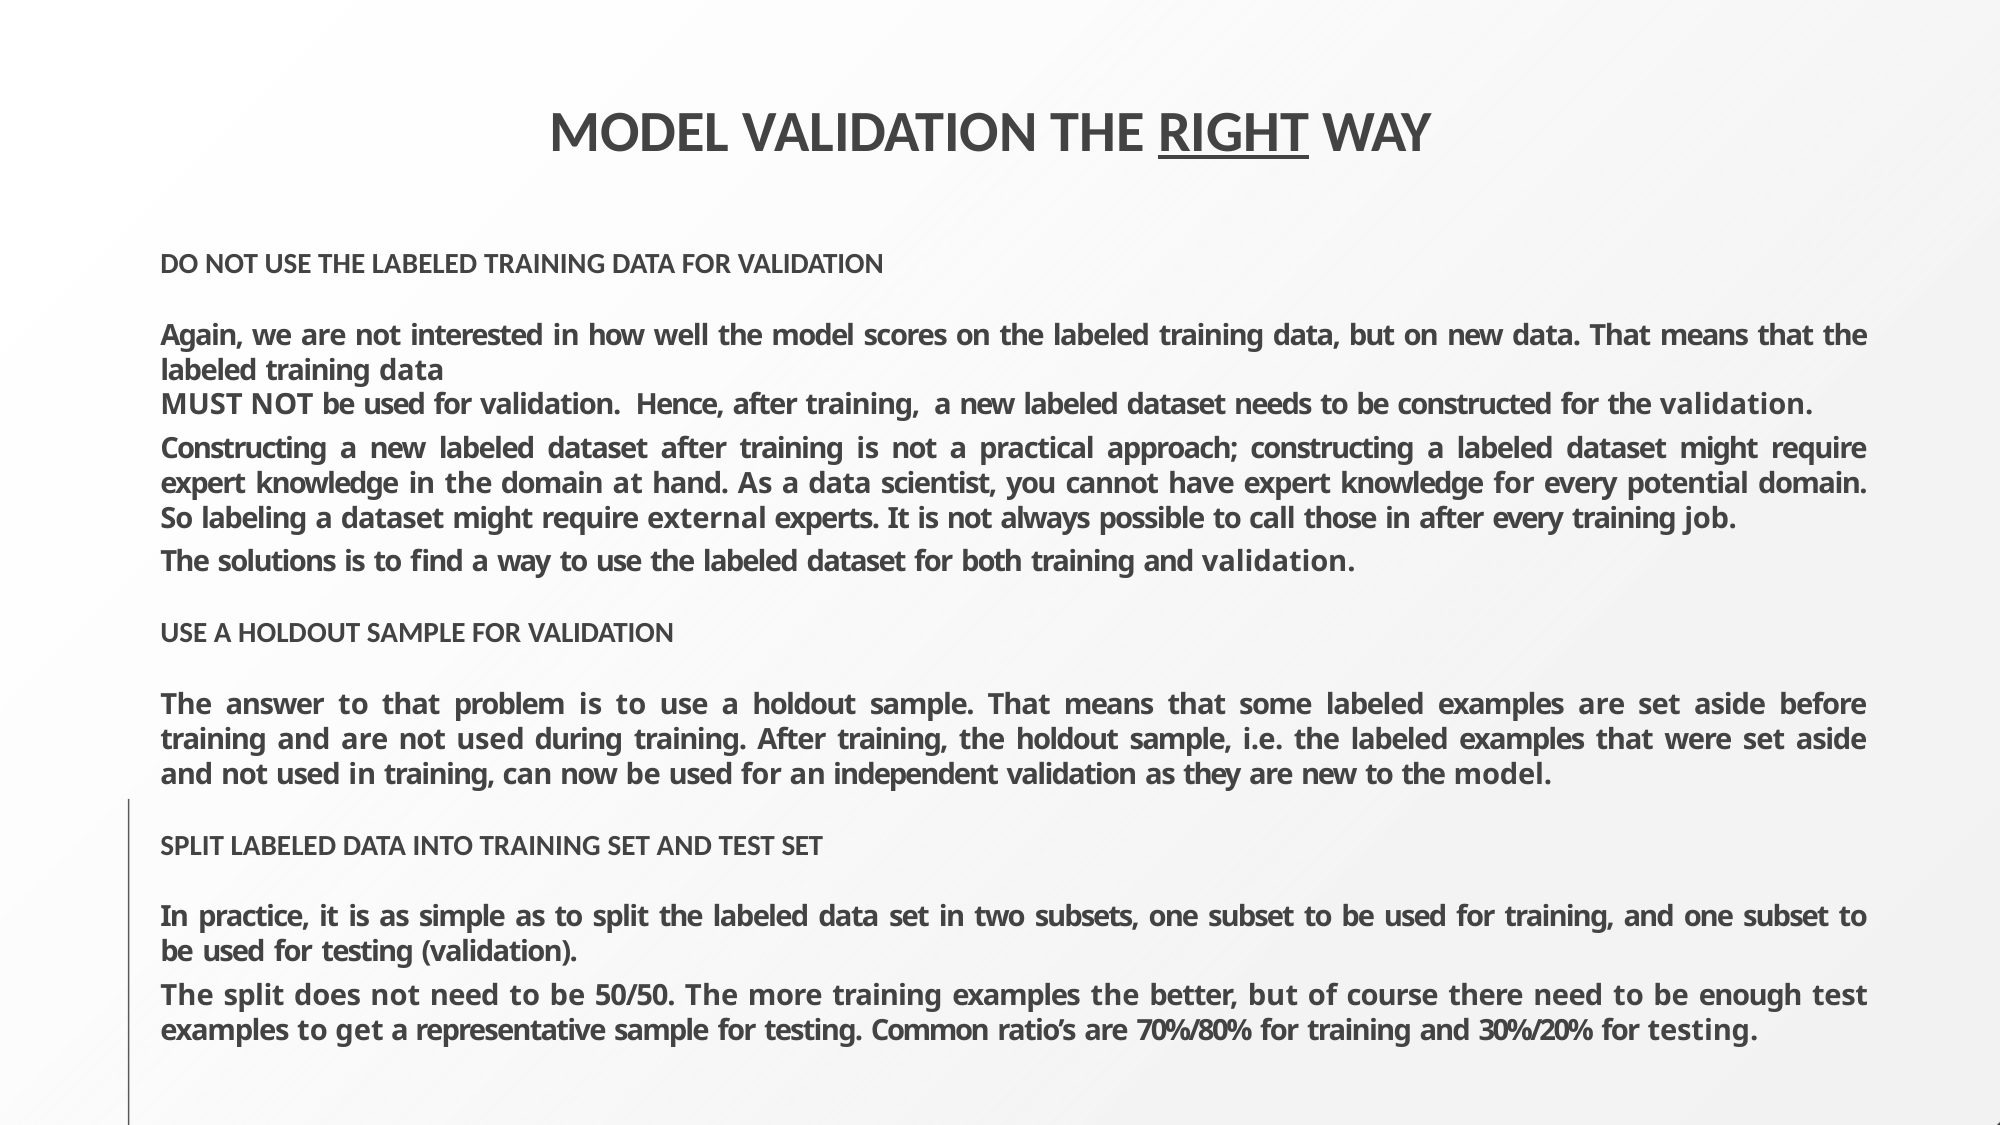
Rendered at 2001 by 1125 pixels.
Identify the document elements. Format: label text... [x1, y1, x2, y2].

text_box DO NOT USE THE LABELED TRAINING DATA FOR VALIDATION Again, we are not interested in how well the model scores on the labeled training data, but on new data. That means that the labeled training data MUST NOT be used for validation. Hence, after training, a new labeled dataset needs to be constructed for the validation. Constructing a new labeled dataset after training is not a practical approach; constructing a labeled dataset might require expert knowledge in the domain at hand. As a data scientist, you cannot have expert knowledge for every potential domain. So labeling a dataset might require external experts. It is not always possible to call those in after every training job. The solutions is to find a way to use the labeled dataset for both training and validation. USE A HOLDOUT SAMPLE FOR VALIDATION The answer to that problem is to use a holdout sample. That means that some labeled examples are set aside before training and are not used during training. After training, the holdout sample, i.e. the labeled examples that were set aside and not used in training, can now be used for an independent validation as they are new to the model. SPLIT LABELED DATA INTO TRAINING SET AND TEST SET In practice, it is as simple as to split the labeled data set in two subsets, one subset to be used for training, and one subset to be used for testing (validation). The split does not need to be 50/50. The more training examples the better, but of course there need to be enough test examples to get a representative sample for testing. Common ratio’s are 70%/80% for training and 30%/20% for testing. [158, 242, 1869, 1046]
title MODEL VALIDATION THE RIGHT WAY [522, 91, 1478, 282]
picture [0, 0, 2000, 1125]
